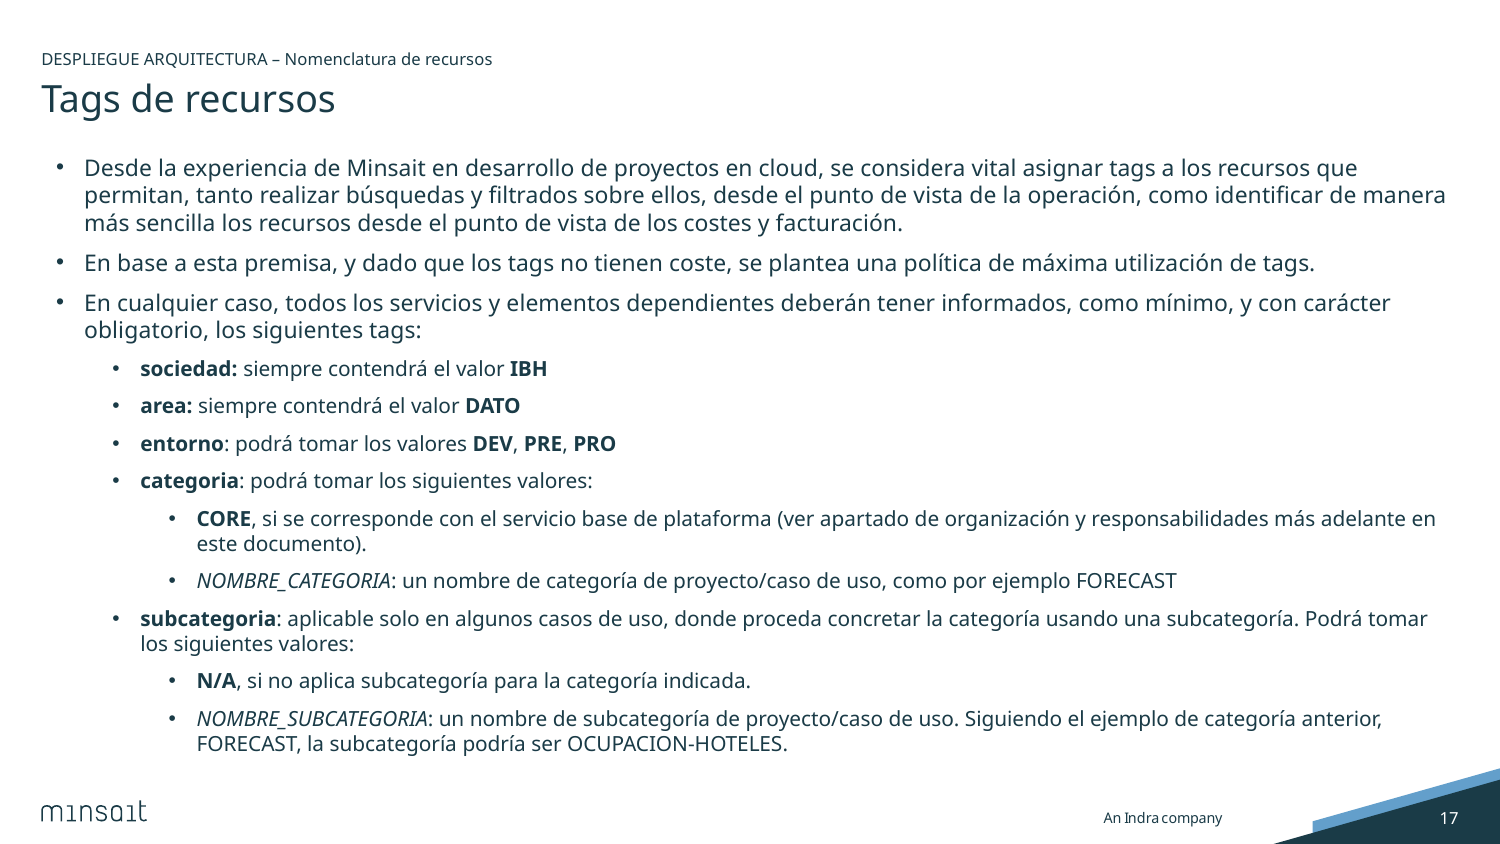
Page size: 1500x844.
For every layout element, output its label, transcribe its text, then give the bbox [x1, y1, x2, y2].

list DESPLIEGUE ARQUITECTURA – Nomenclatura de recursos [41, 43, 1459, 75]
title Tags de recursos [41, 79, 1459, 145]
text_box Desde la experiencia de Minsait en desarrollo de proyectos en cloud, se considera vital asignar tags a los recursos que permitan, tanto realizar búsquedas y filtrados sobre ellos, desde el punto de vista de la operación, como identificar de manera más sencilla los recursos desde el punto de vista de los costes y facturación. En base a esta premisa, y dado que los tags no tienen coste, se plantea una política de máxima utilización de tags. En cualquier caso, todos los servicios y elementos dependientes deberán tener informados, como mínimo, y con carácter obligatorio, los siguientes tags: sociedad: siempre contendrá el valor IBH area: siempre contendrá el valor DATO entorno: podrá tomar los valores DEV, PRE, PRO categoria: podrá tomar los siguientes valores: CORE, si se corresponde con el servicio base de plataforma (ver apartado de organización y responsabilidades más adelante en este documento). NOMBRE_CATEGORIA: un nombre de categoría de proyecto/caso de uso, como por ejemplo FORECAST subcategoria: aplicable solo en algunos casos de uso, donde proceda concretar la categoría usando una subcategoría. Podrá tomar los siguientes valores: N/A, si no aplica subcategoría para la categoría indicada. NOMBRE_SUBCATEGORIA: un nombre de subcategoría de proyecto/caso de uso. Siguiendo el ejemplo de categoría anterior, FORECAST, la subcategoría podría ser OCUPACION-HOTELES. [41, 145, 1474, 763]
text_box [374, 453, 668, 527]
